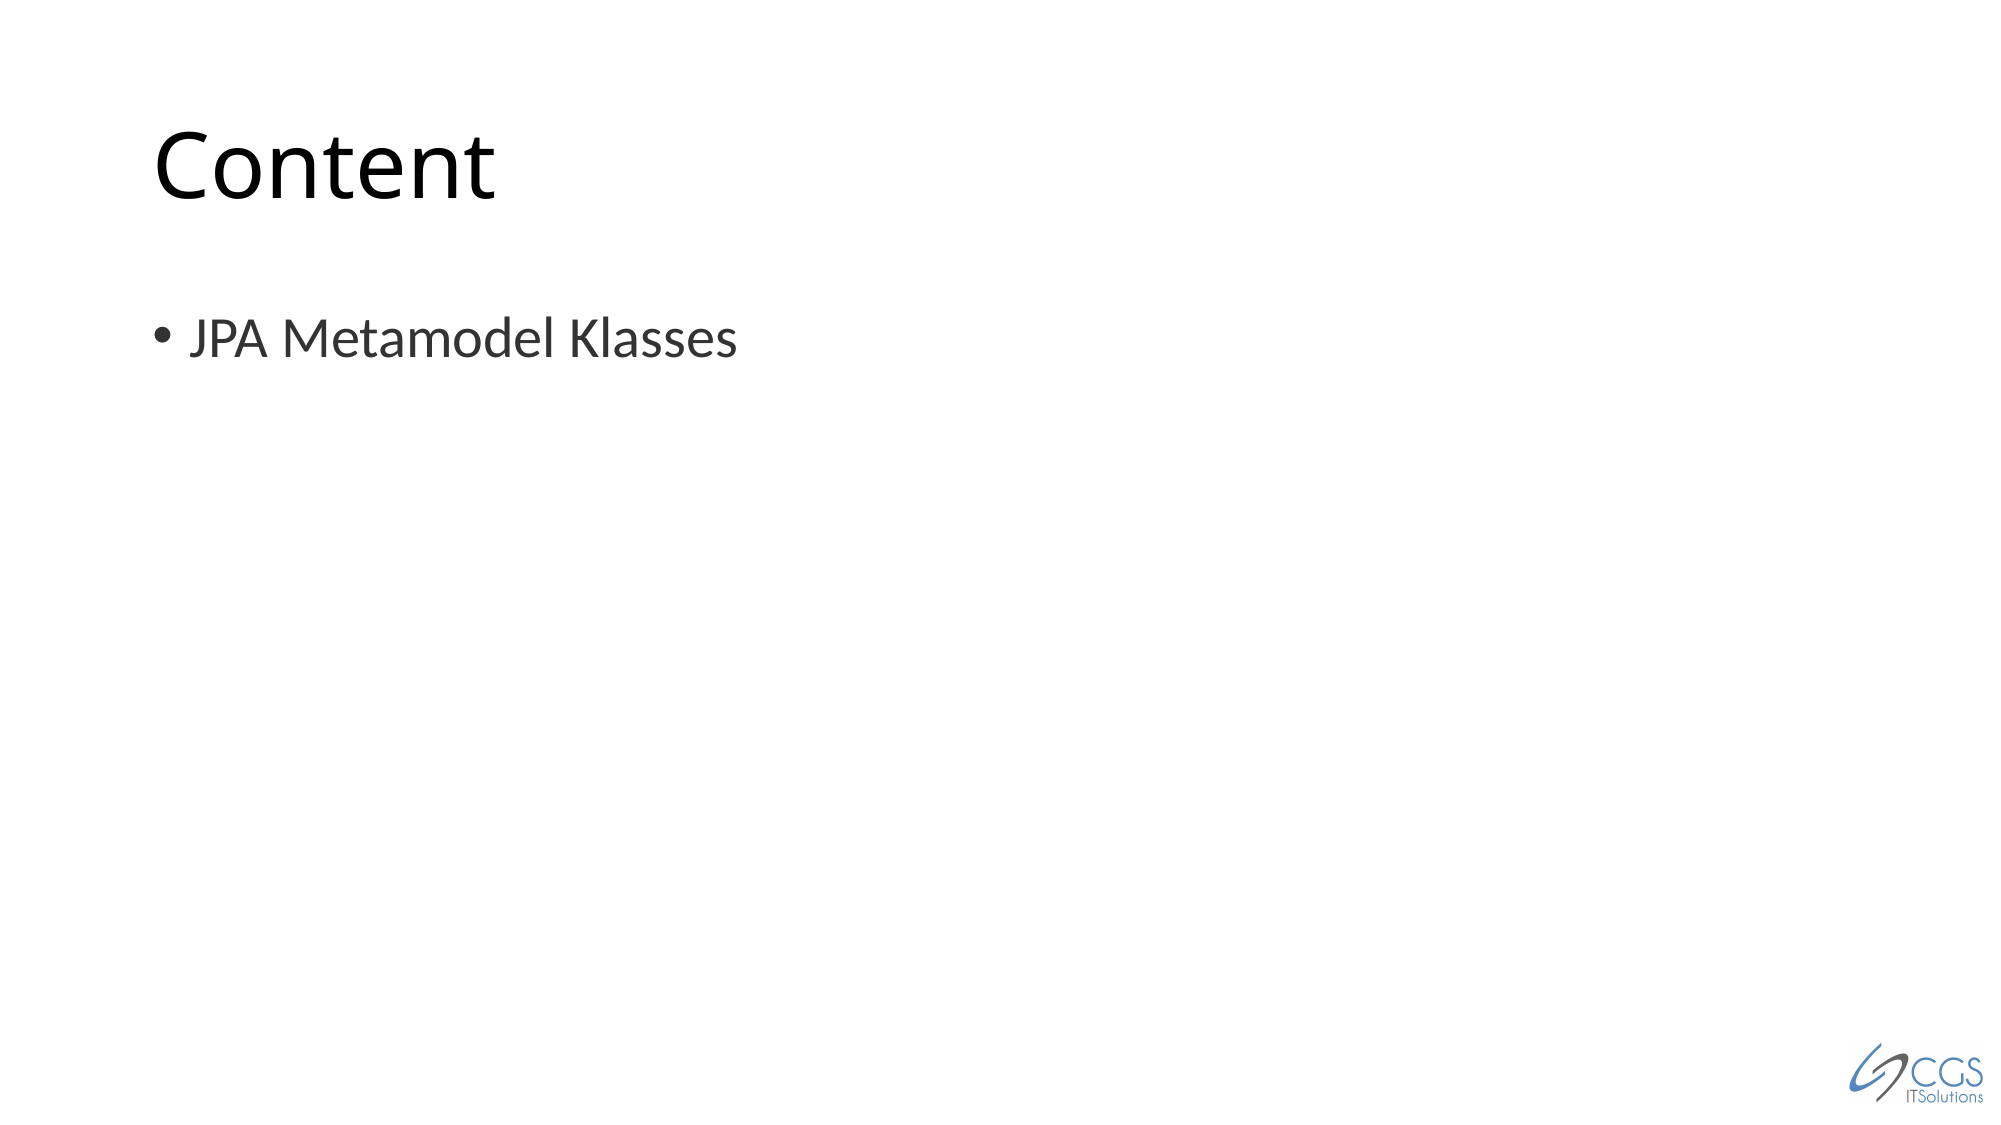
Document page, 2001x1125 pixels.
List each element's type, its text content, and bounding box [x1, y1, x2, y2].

title Content [137, 59, 1863, 278]
picture [1849, 1042, 1983, 1103]
list JPA Metamodel Klasses [137, 299, 1863, 1014]
